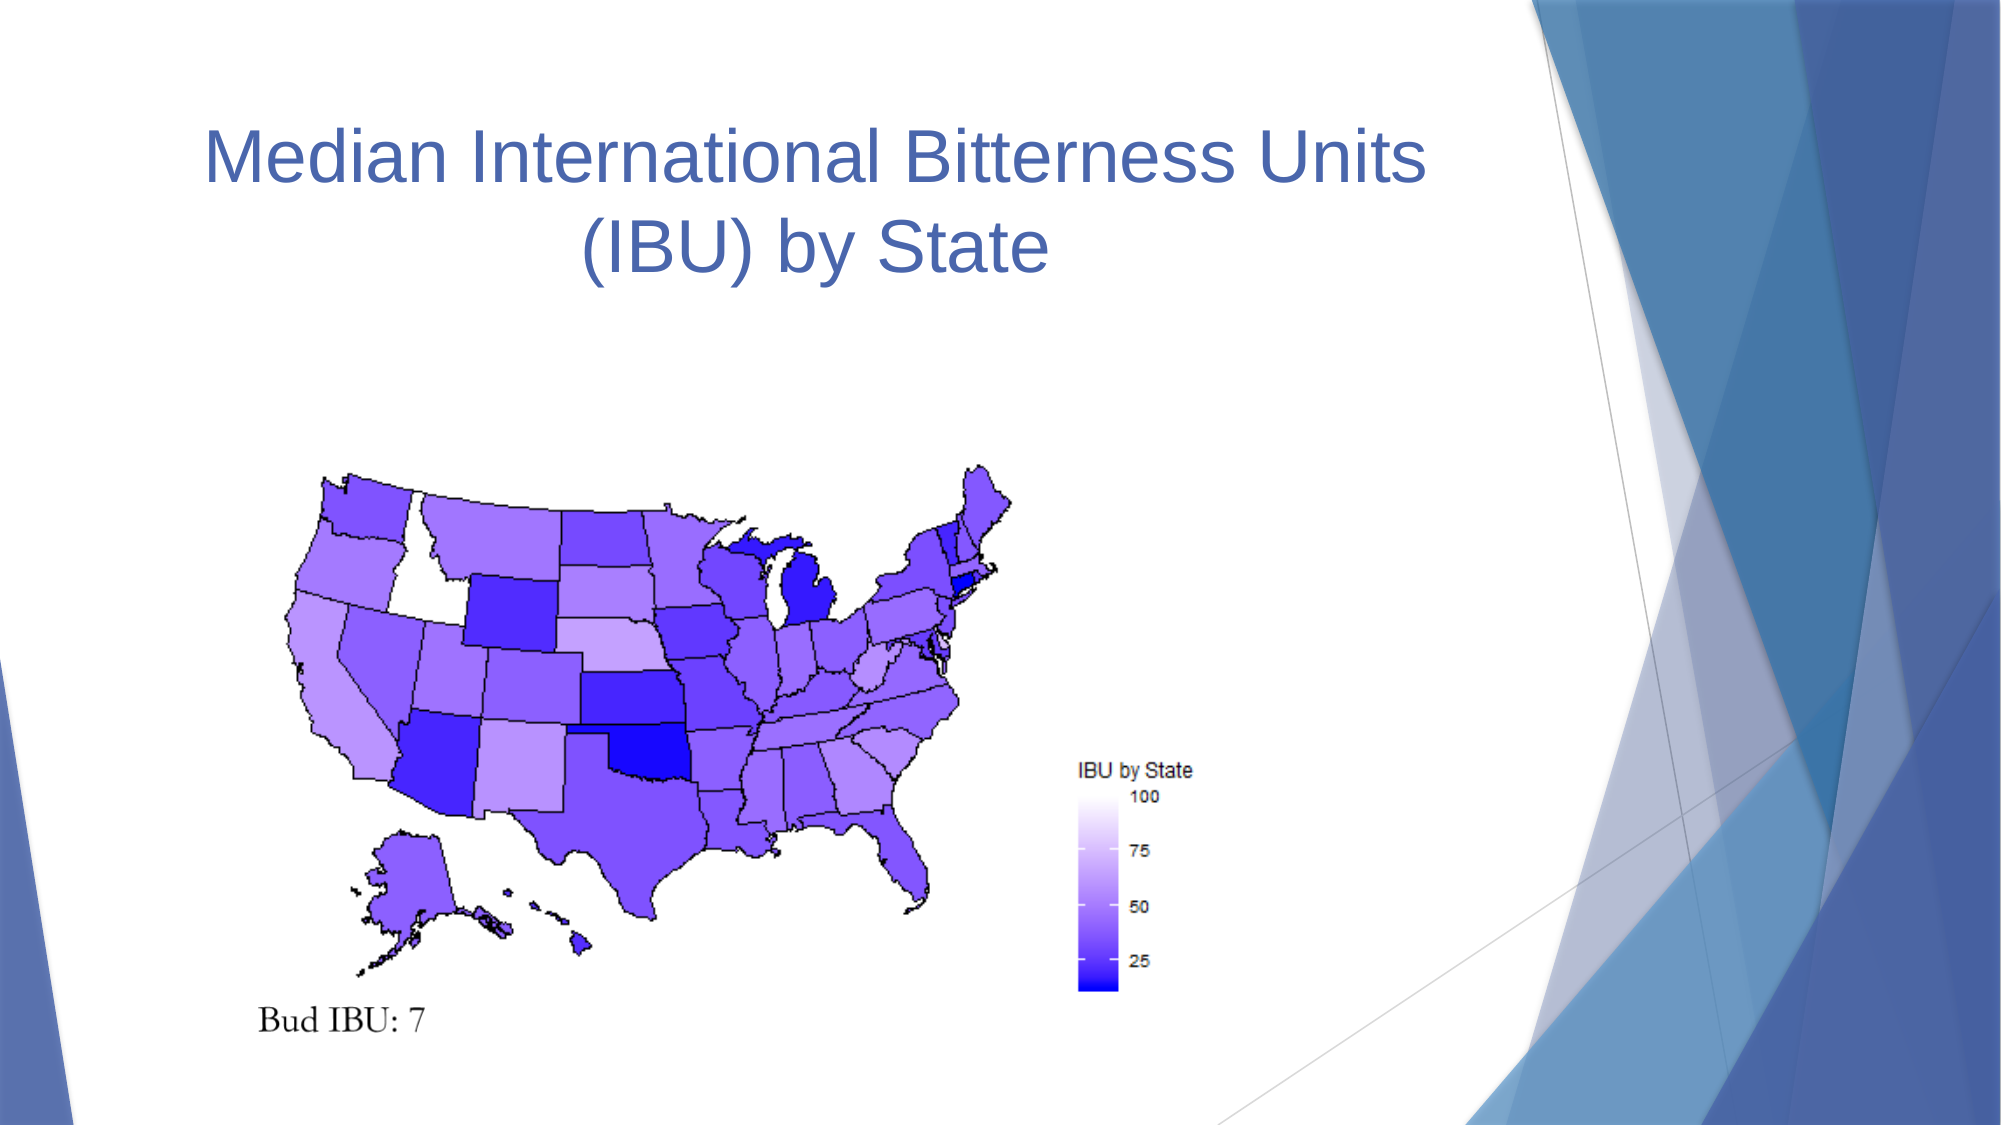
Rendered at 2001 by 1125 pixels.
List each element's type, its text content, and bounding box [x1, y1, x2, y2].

picture [233, 421, 1216, 1066]
title Median International Bitterness Units (IBU) by State [111, 99, 1522, 317]
